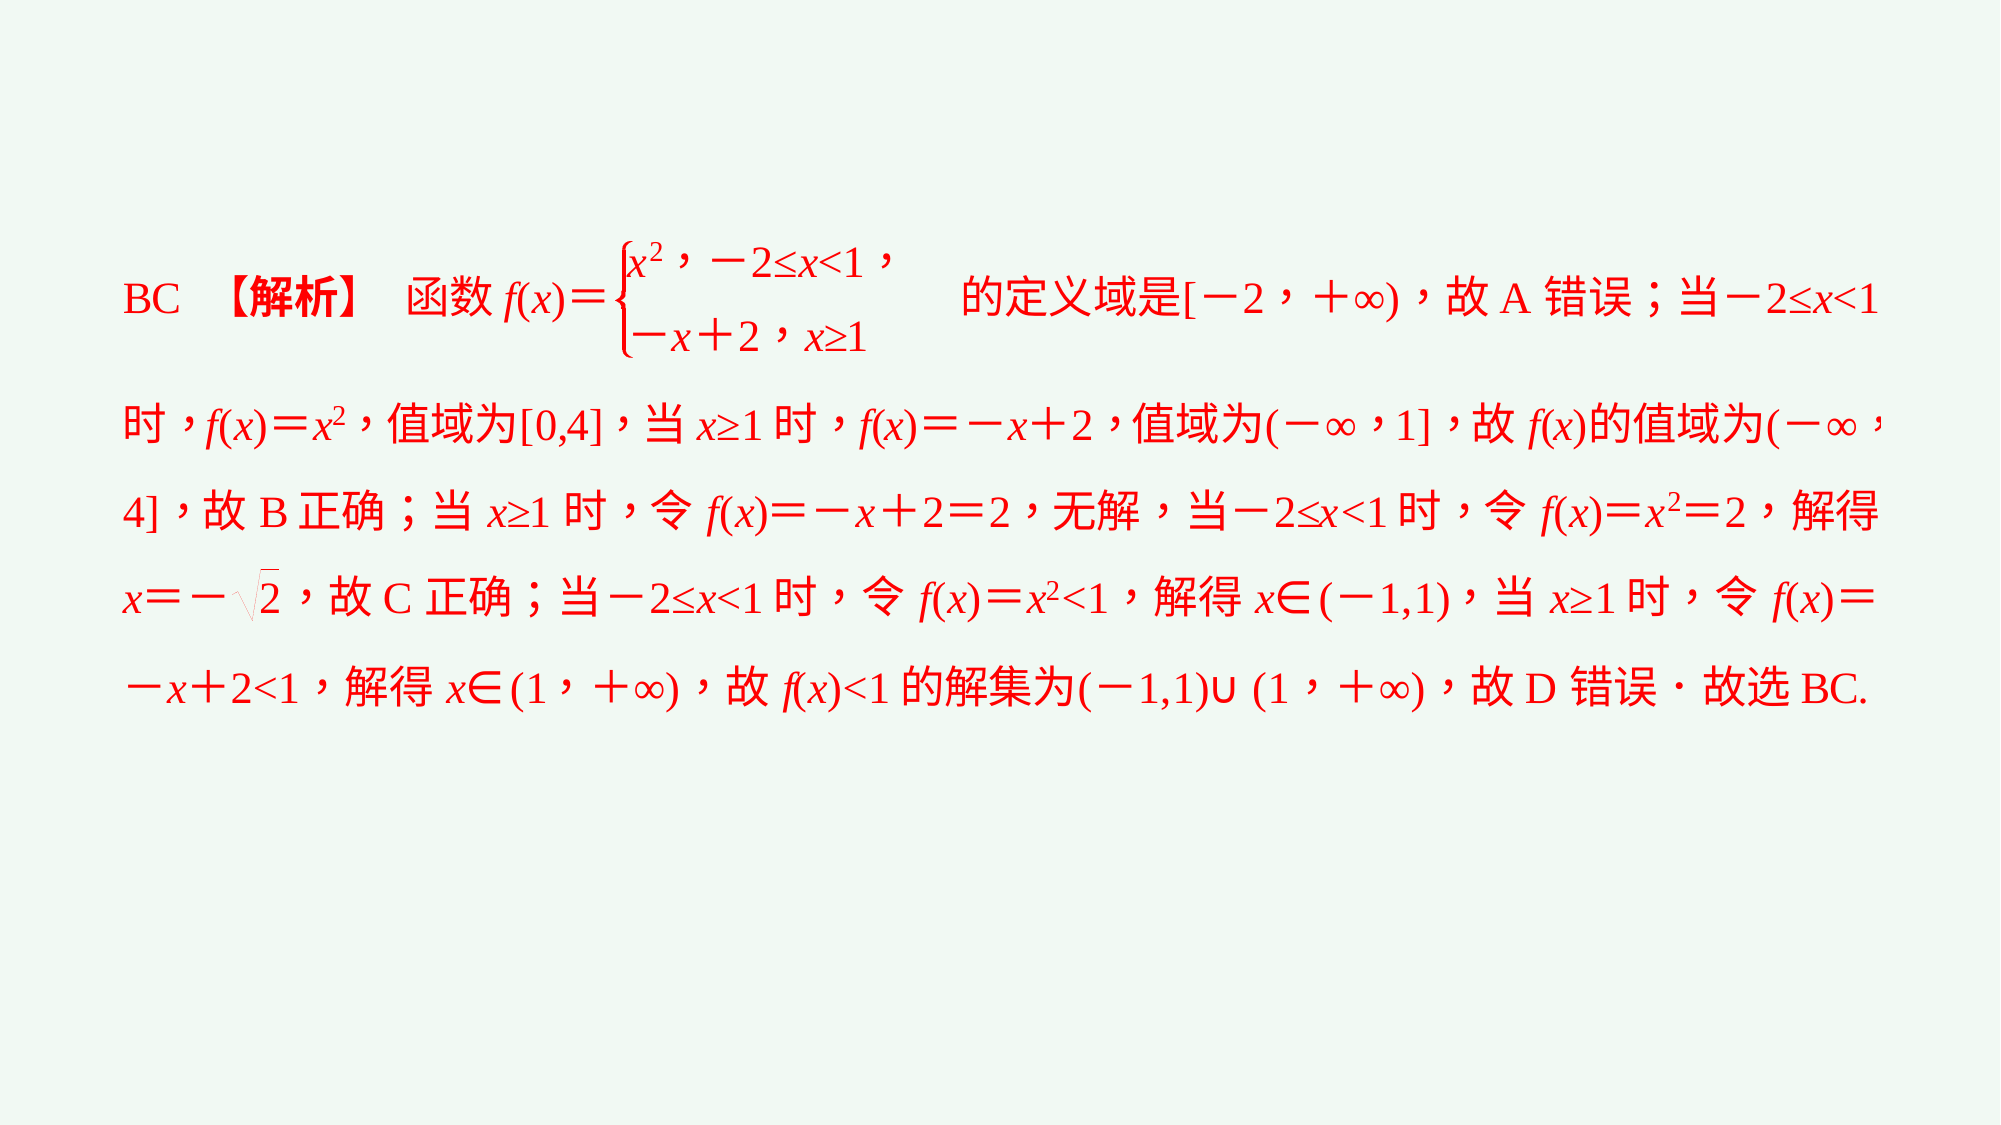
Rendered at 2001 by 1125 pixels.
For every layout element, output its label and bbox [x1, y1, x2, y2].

text_box [122, 233, 1881, 812]
